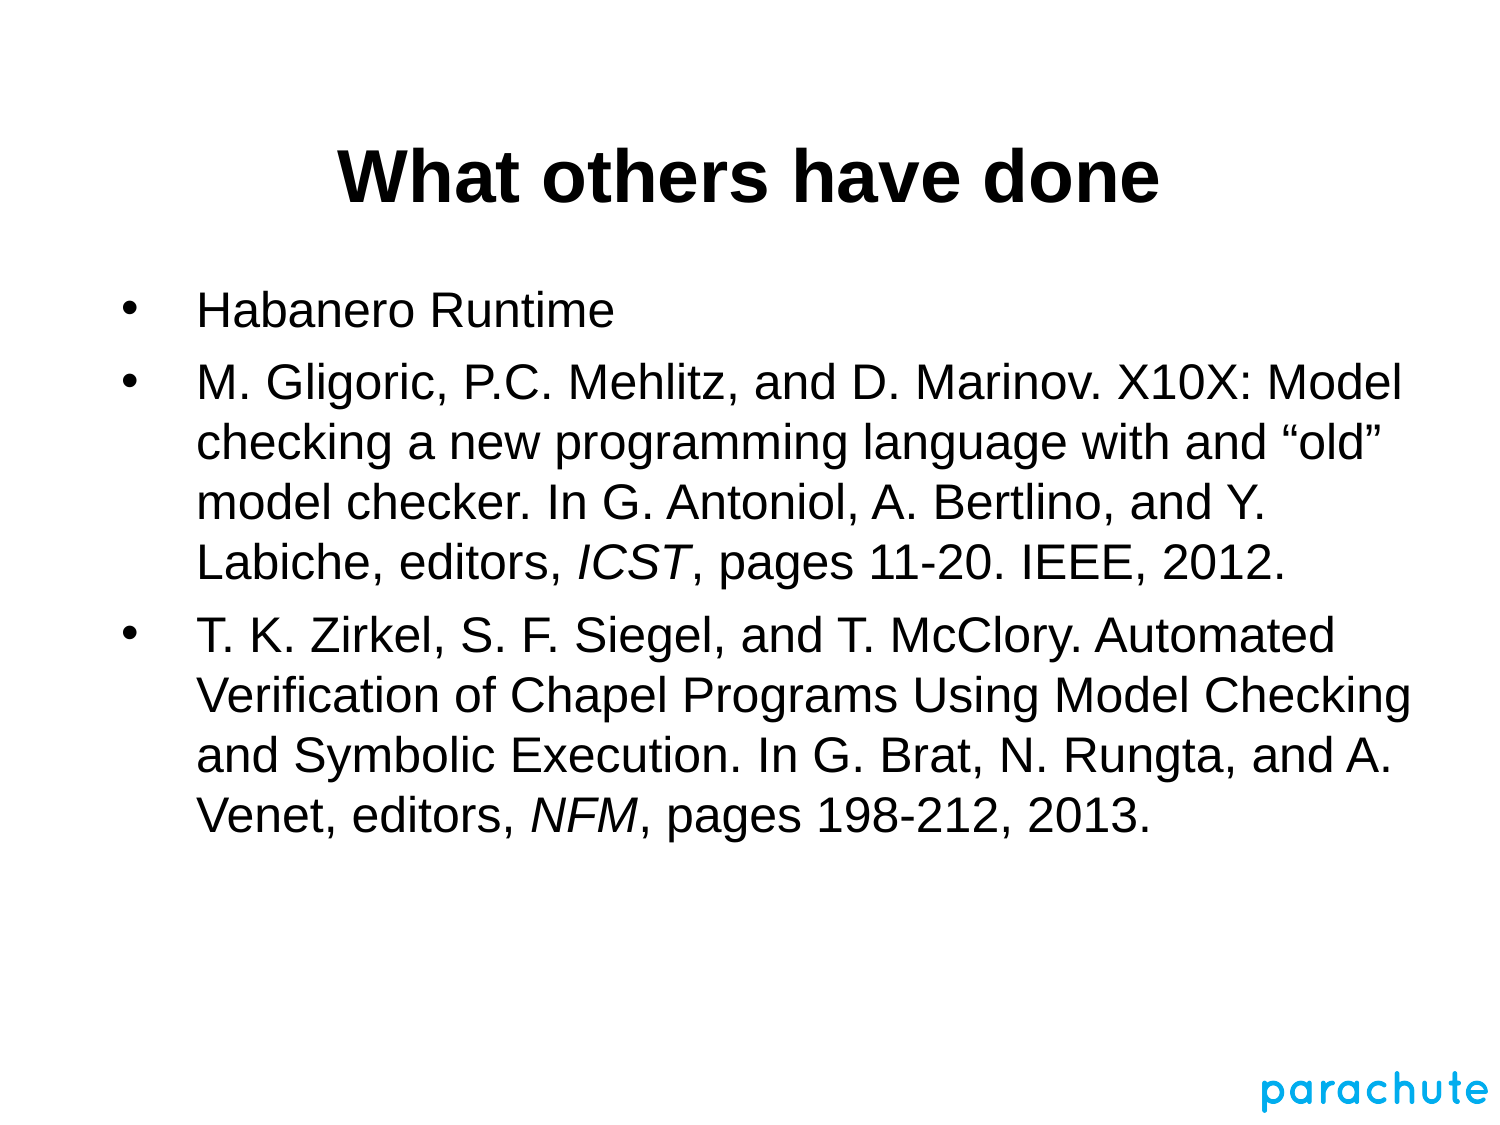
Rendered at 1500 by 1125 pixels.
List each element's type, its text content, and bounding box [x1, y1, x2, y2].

picture [1268, 1086, 1279, 1098]
list Habanero Runtime M. Gligoric, P.C. Mehlitz, and D. Marinov. X10X: Model checking a new programming language with and “old” model checker. In G. Antoniol, A. Bertlino, and Y. Labiche, editors, ICST, pages 11-20. IEEE, 2012. T. K. Zirkel, S. F. Siegel, and T. McClory. Automated Verification of Chapel Programs Using Model Checking and Symbolic Execution. In G. Brat, N. Rungta, and A. Venet, editors, NFM, pages 198-212, 2013. [75, 262, 1450, 1078]
title What others have done [75, 45, 1425, 233]
picture [1262, 1071, 1488, 1113]
